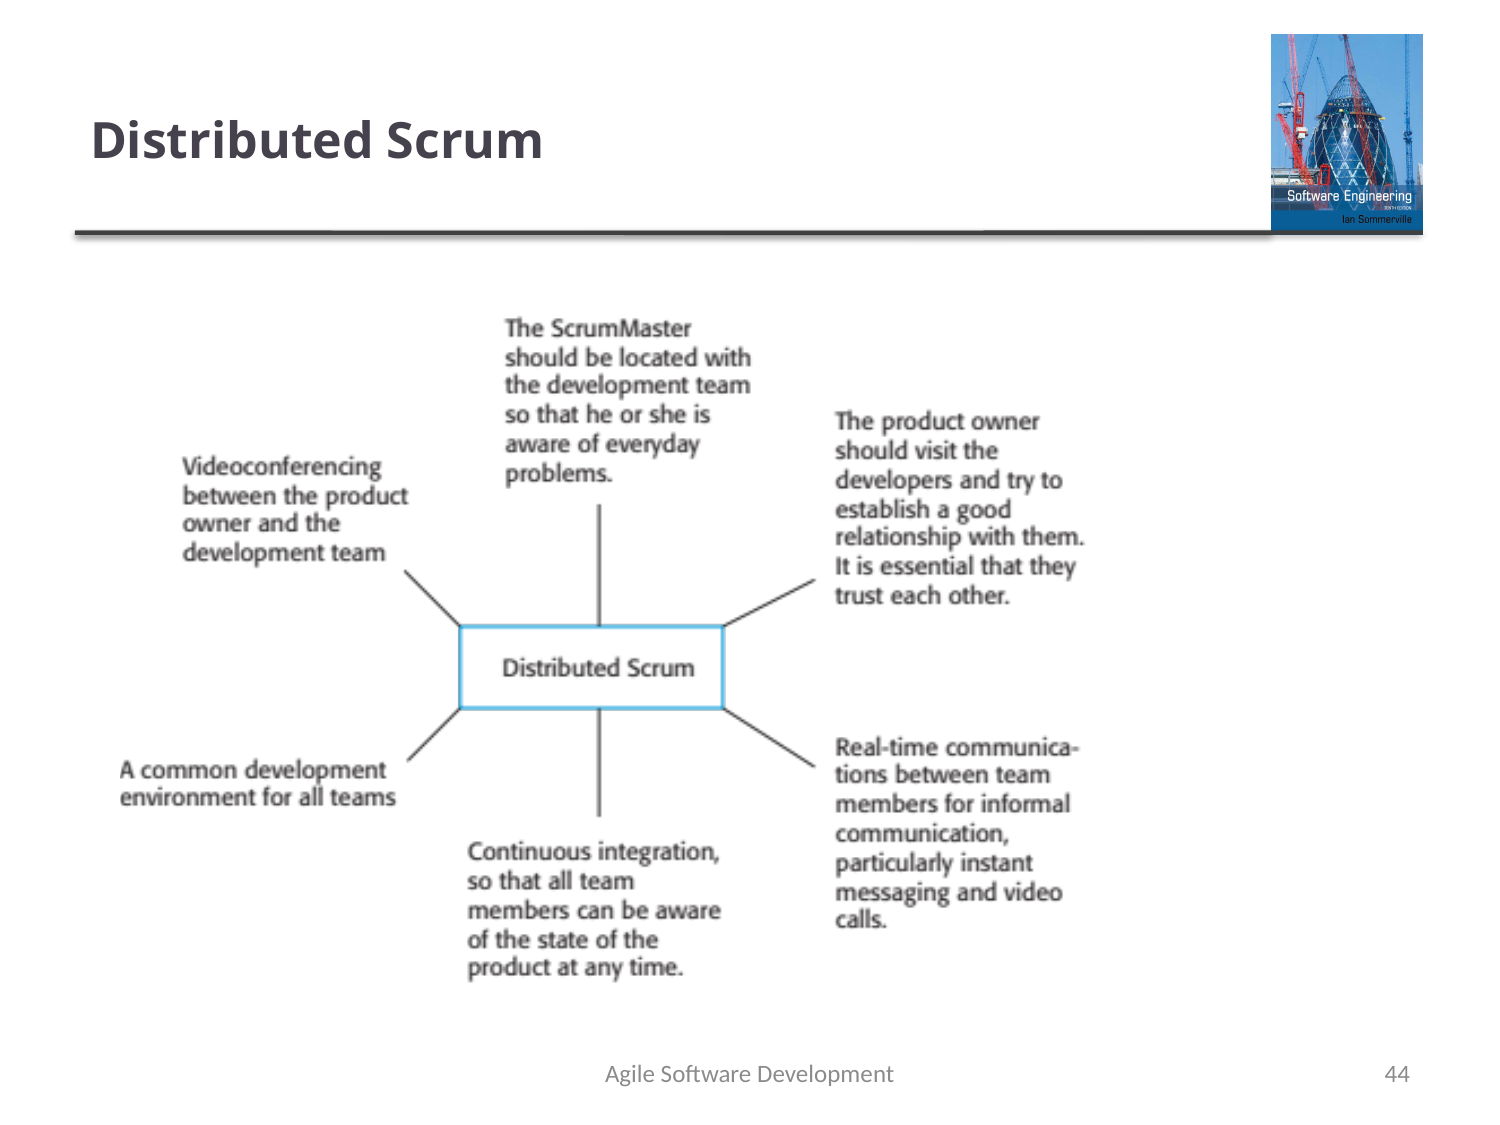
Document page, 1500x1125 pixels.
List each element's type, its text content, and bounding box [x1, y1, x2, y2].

slide_number 44 [1074, 1042, 1425, 1103]
footer Agile Software Development [512, 1058, 988, 1103]
picture [120, 34, 1423, 1049]
title Distributed Scrum [74, 44, 1272, 233]
